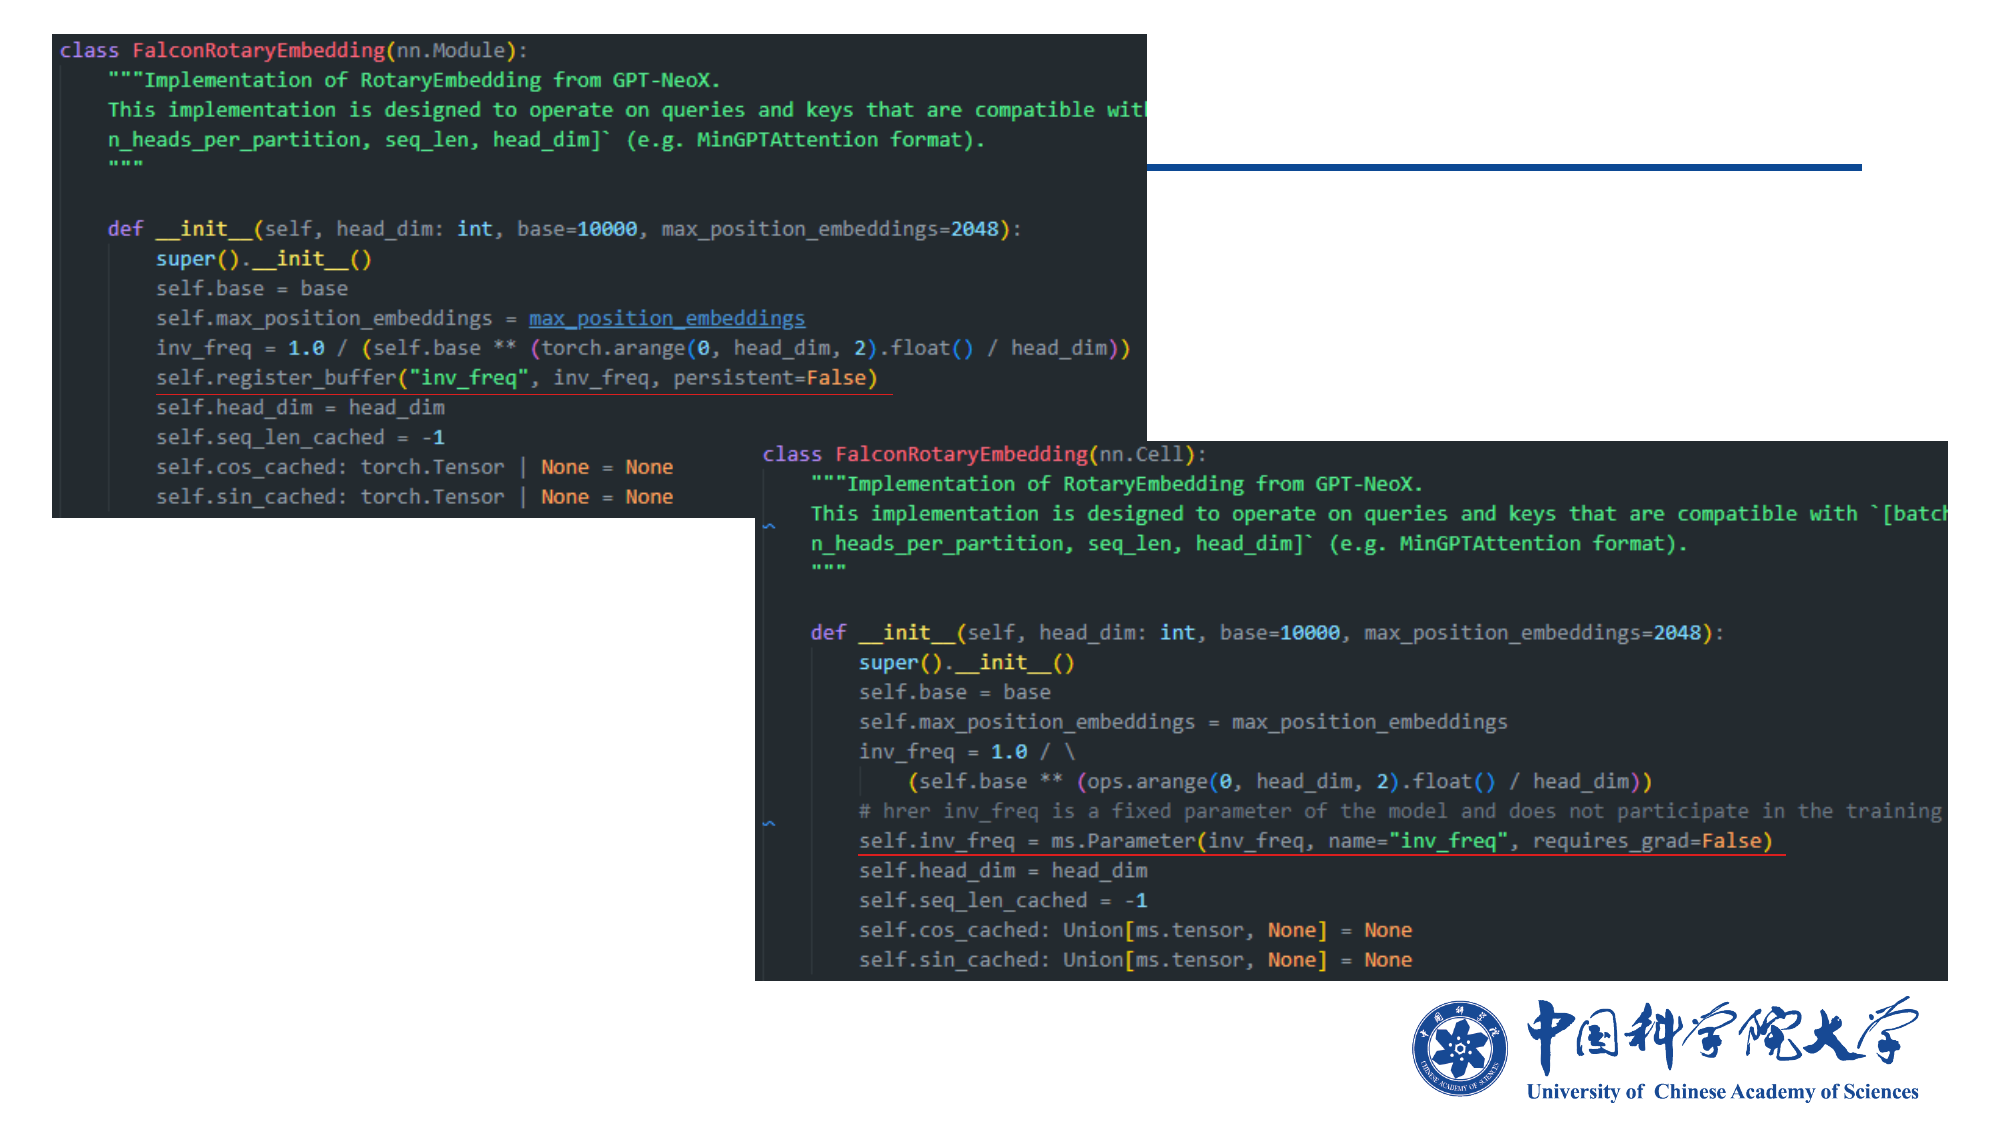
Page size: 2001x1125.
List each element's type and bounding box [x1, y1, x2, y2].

picture [52, 34, 1948, 981]
picture [1412, 996, 1919, 1103]
